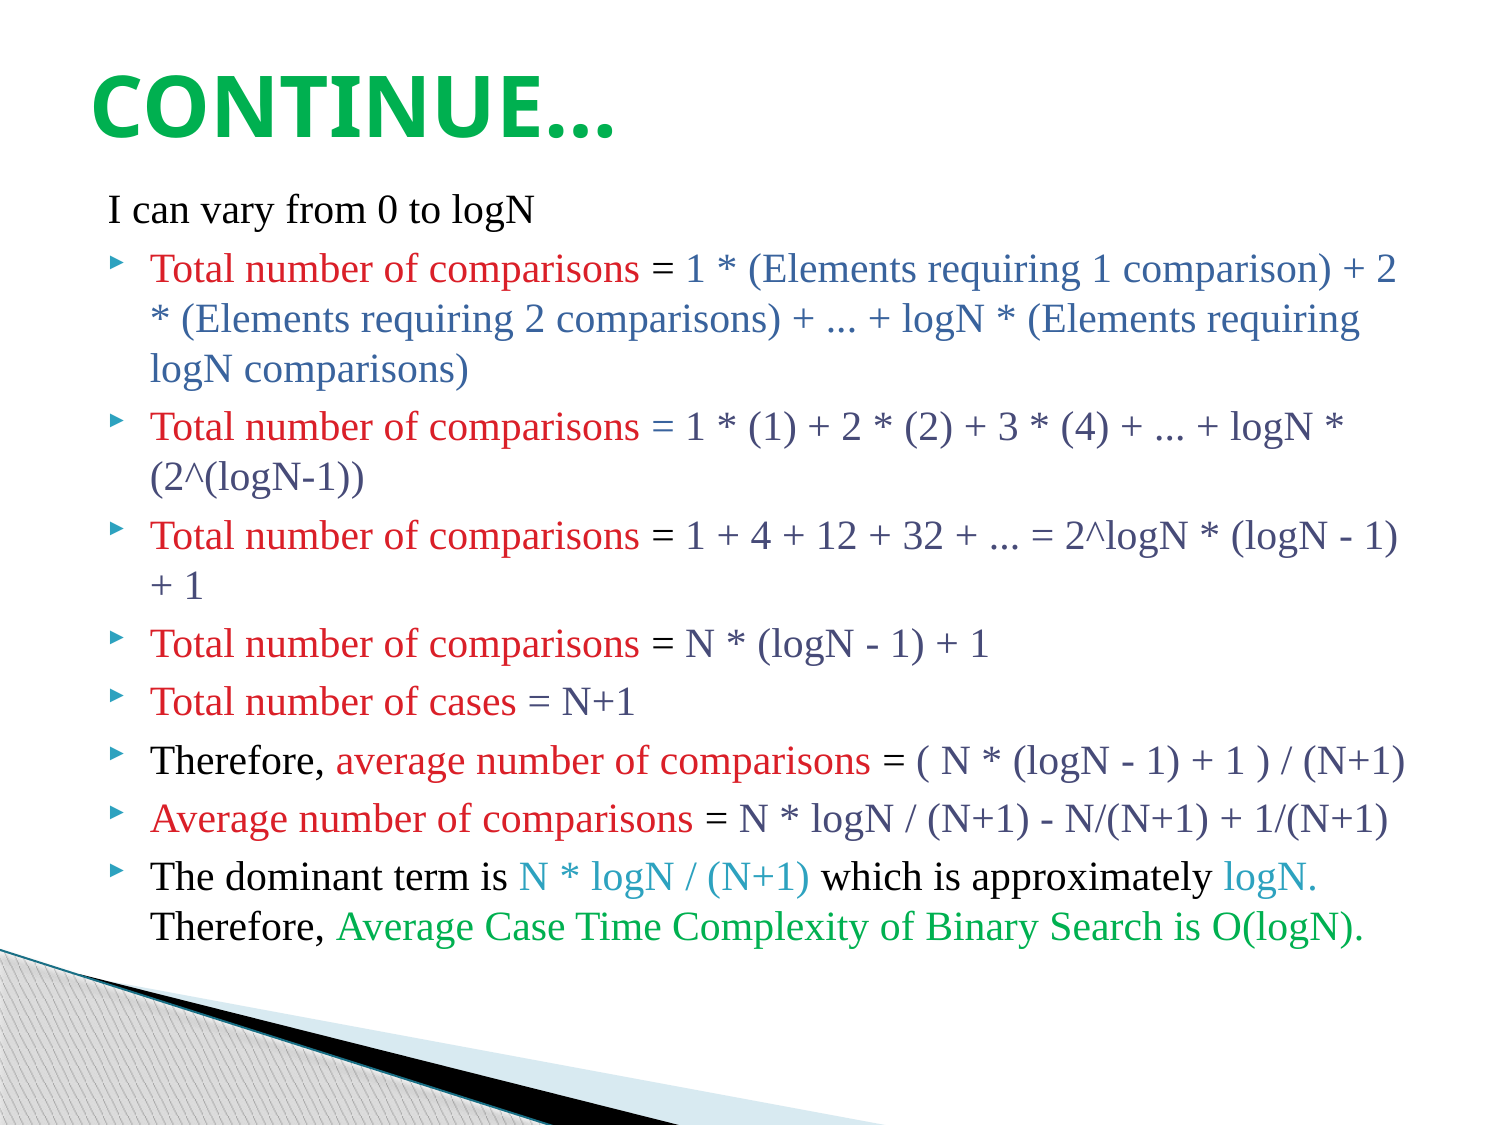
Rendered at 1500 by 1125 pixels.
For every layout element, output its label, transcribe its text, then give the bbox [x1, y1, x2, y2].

title CONTINUE… [75, 45, 1425, 163]
list I can vary from 0 to logN Total number of comparisons = 1 * (Elements requiring 1 comparison) + 2 * (Elements requiring 2 comparisons) + ... + logN * (Elements requiring logN comparisons) Total number of comparisons = 1 * (1) + 2 * (2) + 3 * (4) + ... + logN * (2^(logN-1)) Total number of comparisons = 1 + 4 + 12 + 32 + ... = 2^logN * (logN - 1) + 1 Total number of comparisons = N * (logN - 1) + 1 Total number of cases = N+1 Therefore, average number of comparisons = ( N * (logN - 1) + 1 ) / (N+1) Average number of comparisons = N * logN / (N+1) - N/(N+1) + 1/(N+1) The dominant term is N * logN / (N+1) which is approximately logN. Therefore, Average Case Time Complexity of Binary Search is O(logN). [75, 174, 1425, 1025]
